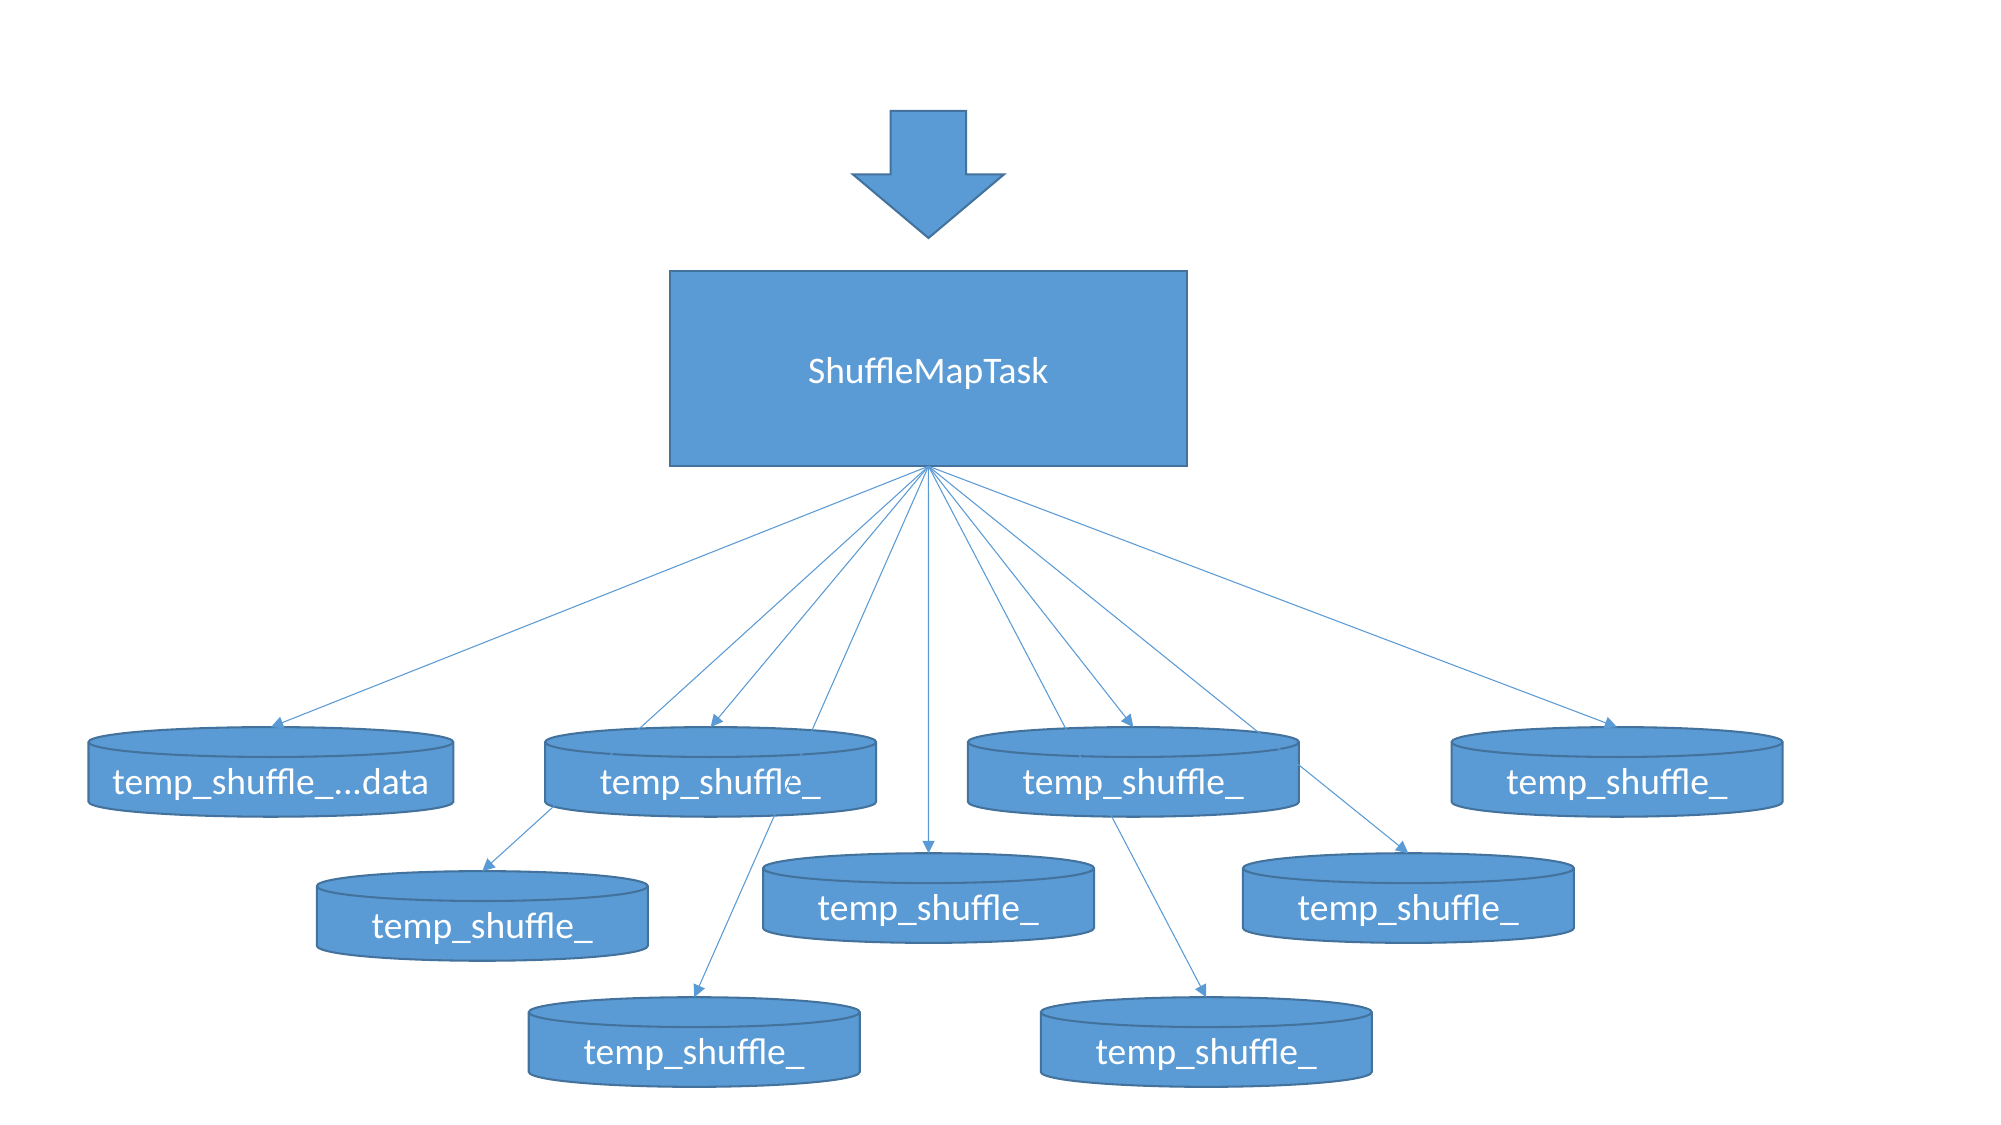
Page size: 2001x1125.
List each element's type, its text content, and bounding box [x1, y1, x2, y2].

text_box temp_shuffle_...data [87, 726, 455, 818]
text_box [1207, 466, 1409, 884]
text_box temp_shuffle_ [1450, 726, 1784, 818]
text_box temp_shuffle_ [1039, 996, 1373, 1088]
text_box temp_shuffle_ [315, 870, 649, 962]
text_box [482, 466, 929, 901]
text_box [929, 466, 1207, 1028]
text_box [694, 901, 929, 1028]
text_box [850, 109, 1007, 240]
text_box temp_shuffle_ [1241, 852, 1575, 944]
text_box temp_shuffle_ [527, 996, 861, 1088]
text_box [270, 466, 482, 758]
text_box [1409, 466, 1618, 758]
text_box ShuffleMapTask [669, 270, 1188, 466]
